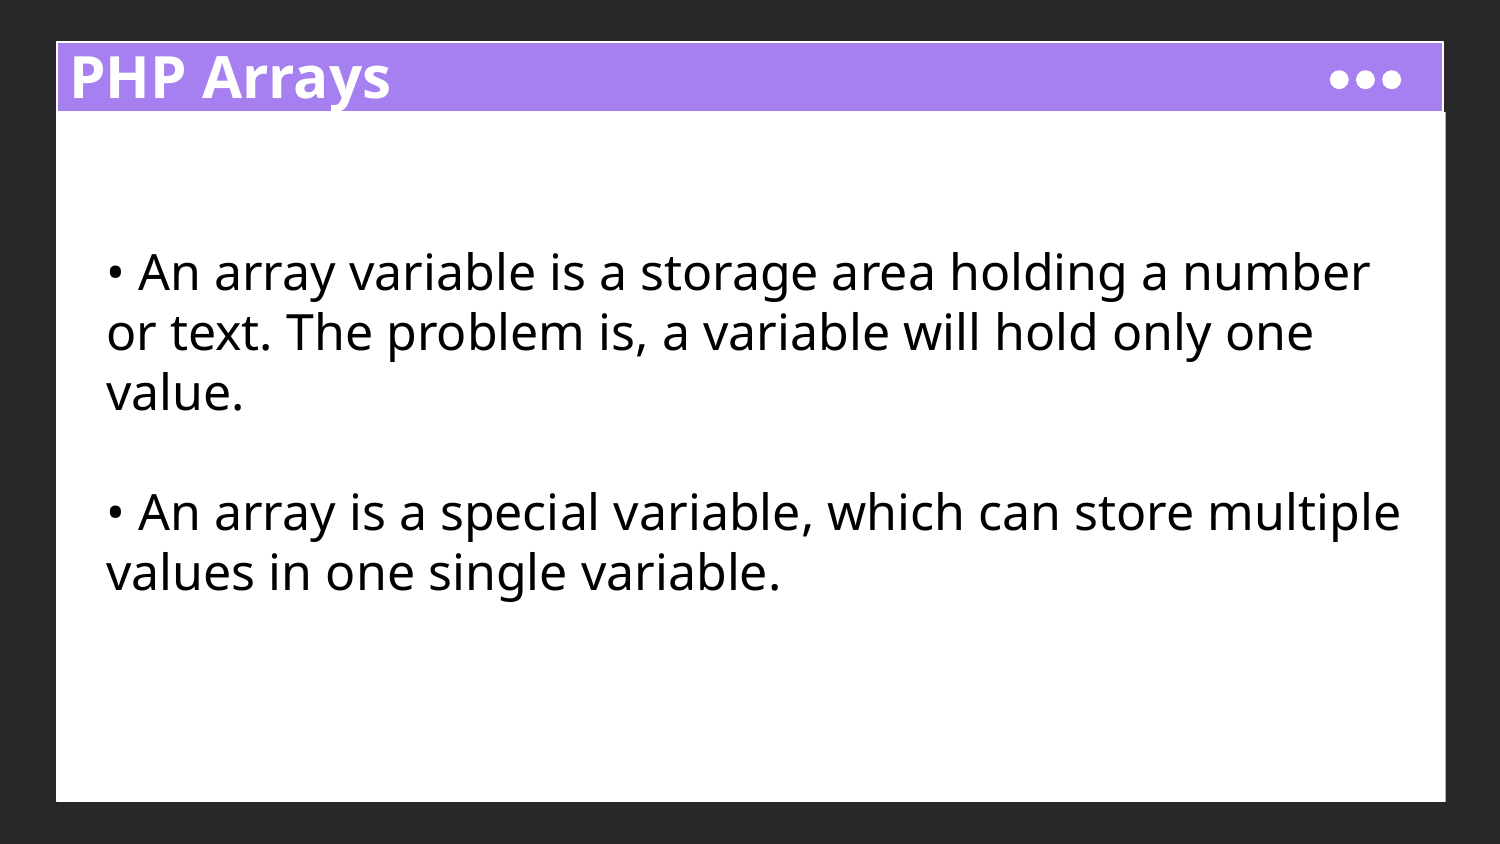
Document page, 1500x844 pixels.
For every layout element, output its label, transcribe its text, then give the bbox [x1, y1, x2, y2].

text_box • An array variable is a storage area holding a number or text. The problem is, a variable will hold only one value. • An array is a special variable, which can store multiple values in one single variable. [91, 232, 1442, 608]
text_box [56, 110, 1448, 804]
title PHP Arrays [54, 25, 1031, 120]
